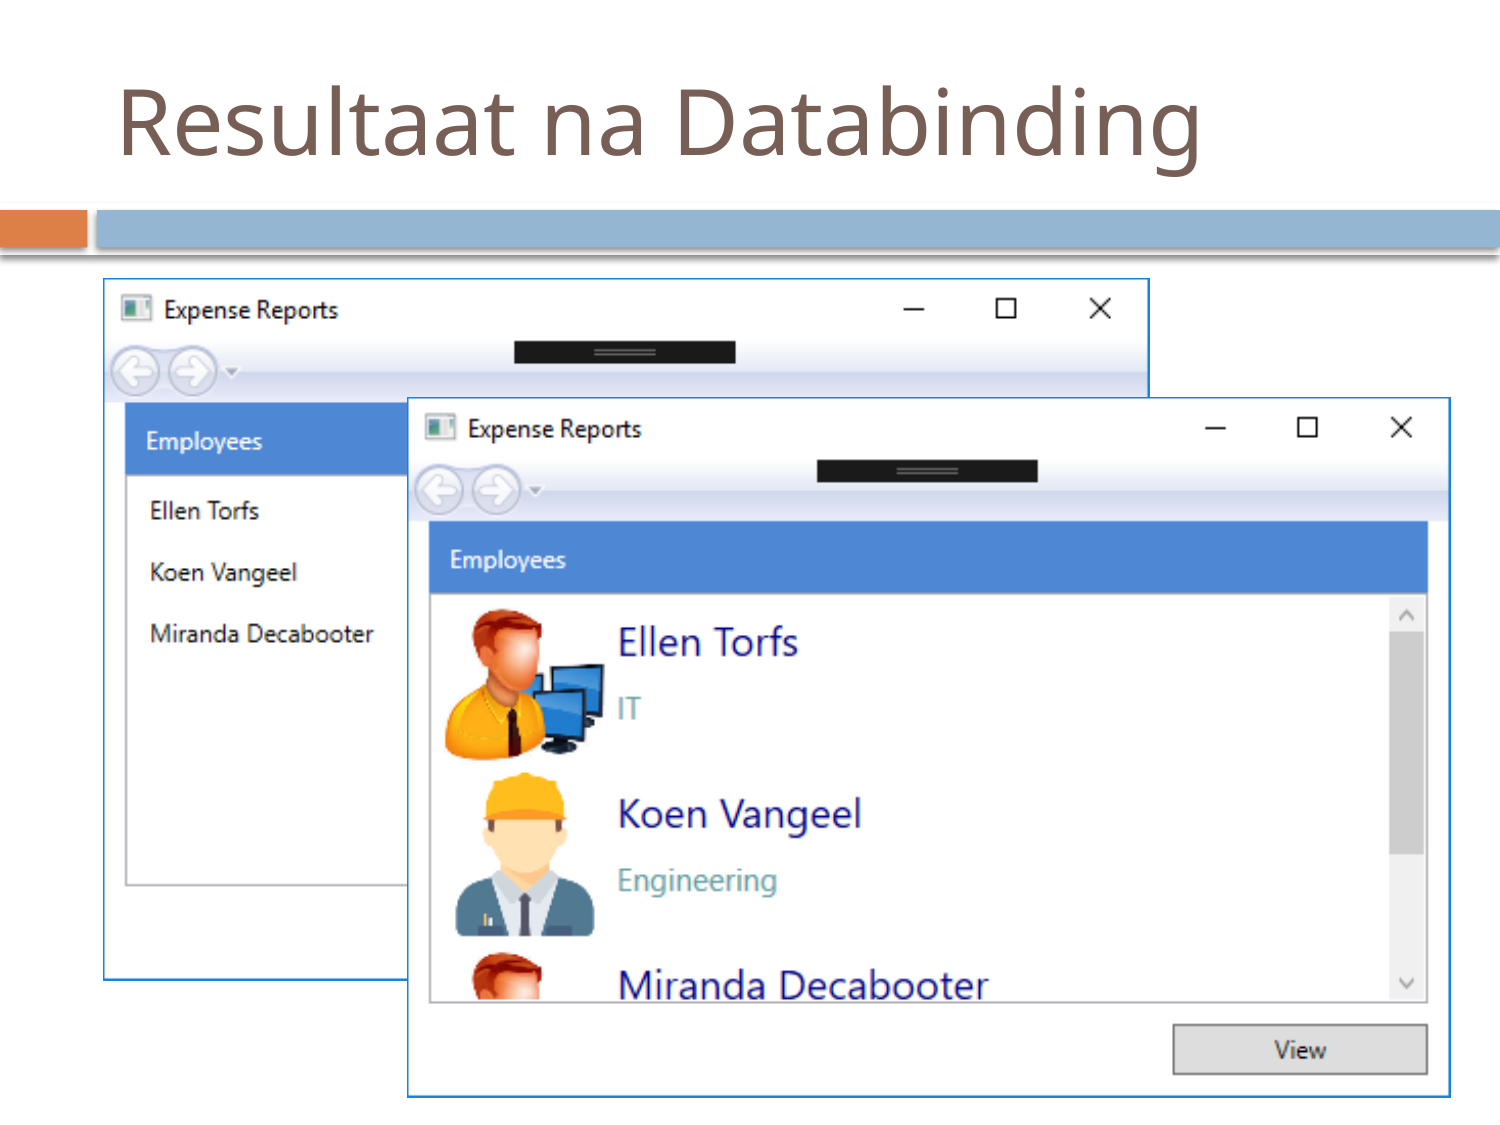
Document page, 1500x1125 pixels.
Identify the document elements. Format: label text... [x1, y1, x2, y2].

picture [103, 278, 1451, 1098]
title Resultaat na Databinding [100, 37, 1438, 200]
